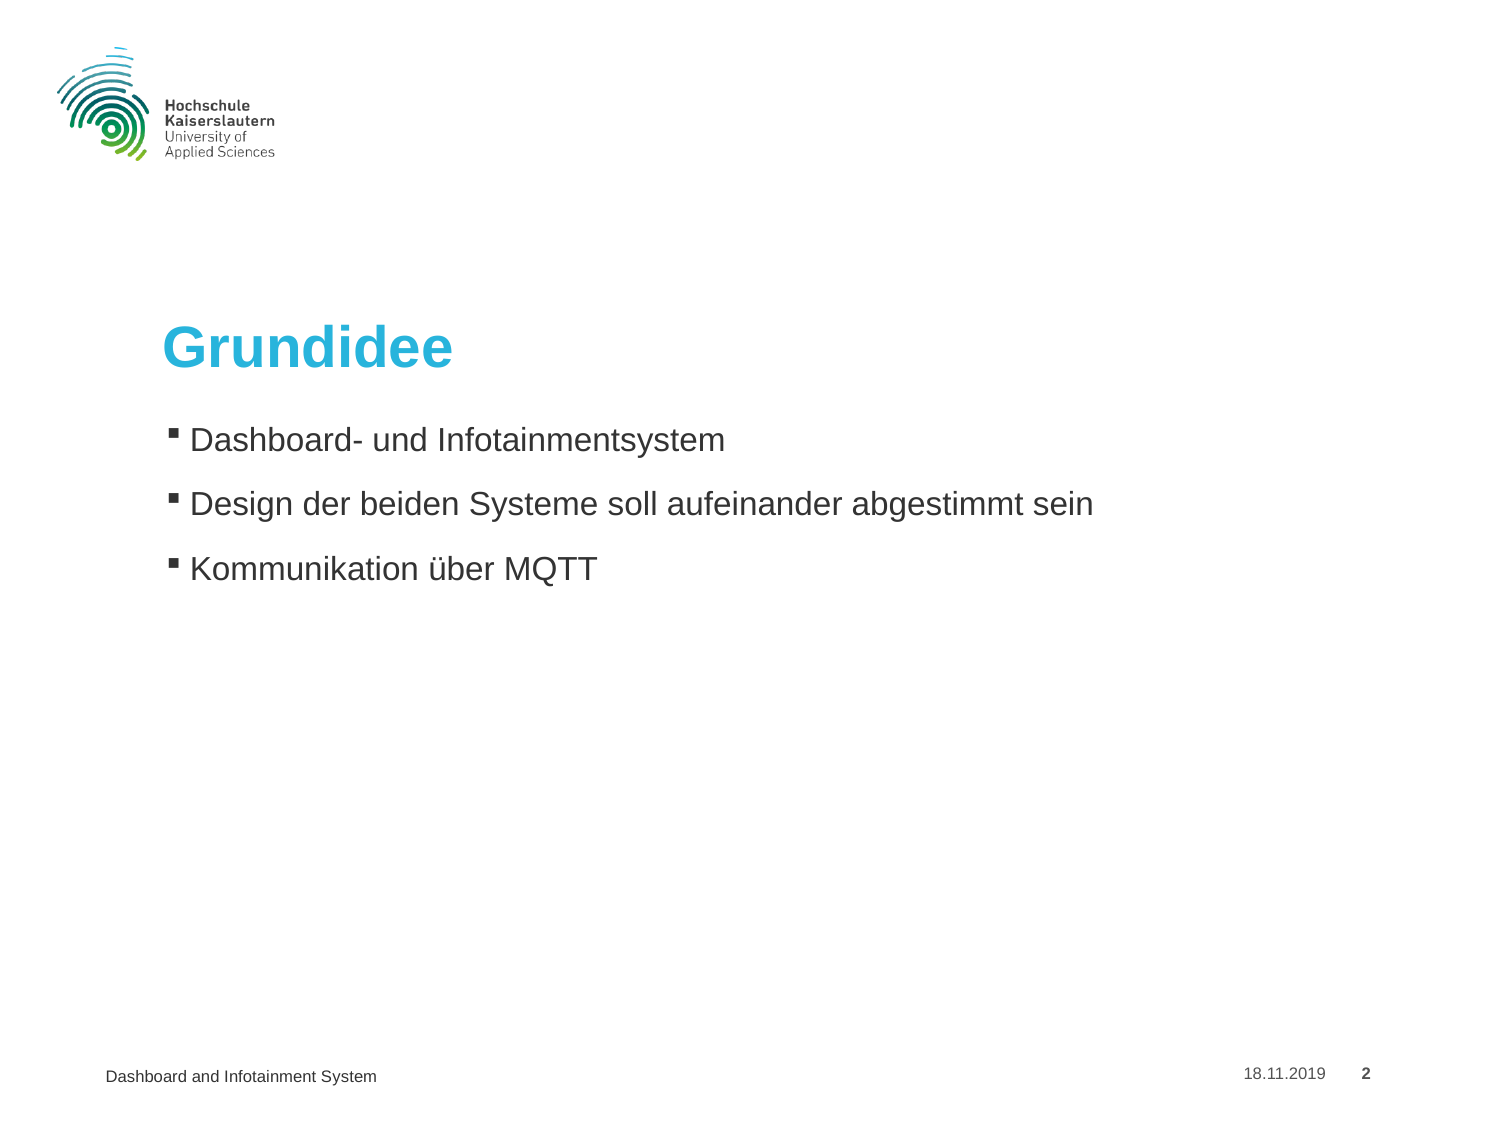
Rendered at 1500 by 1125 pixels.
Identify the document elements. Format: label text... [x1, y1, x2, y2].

list Dashboard- und Infotainmentsystem Design der beiden Systeme soll aufeinander abgestimmt sein Kommunikation über MQTT [151, 411, 1251, 1005]
title Grundidee [147, 220, 1250, 389]
picture [57, 47, 275, 161]
